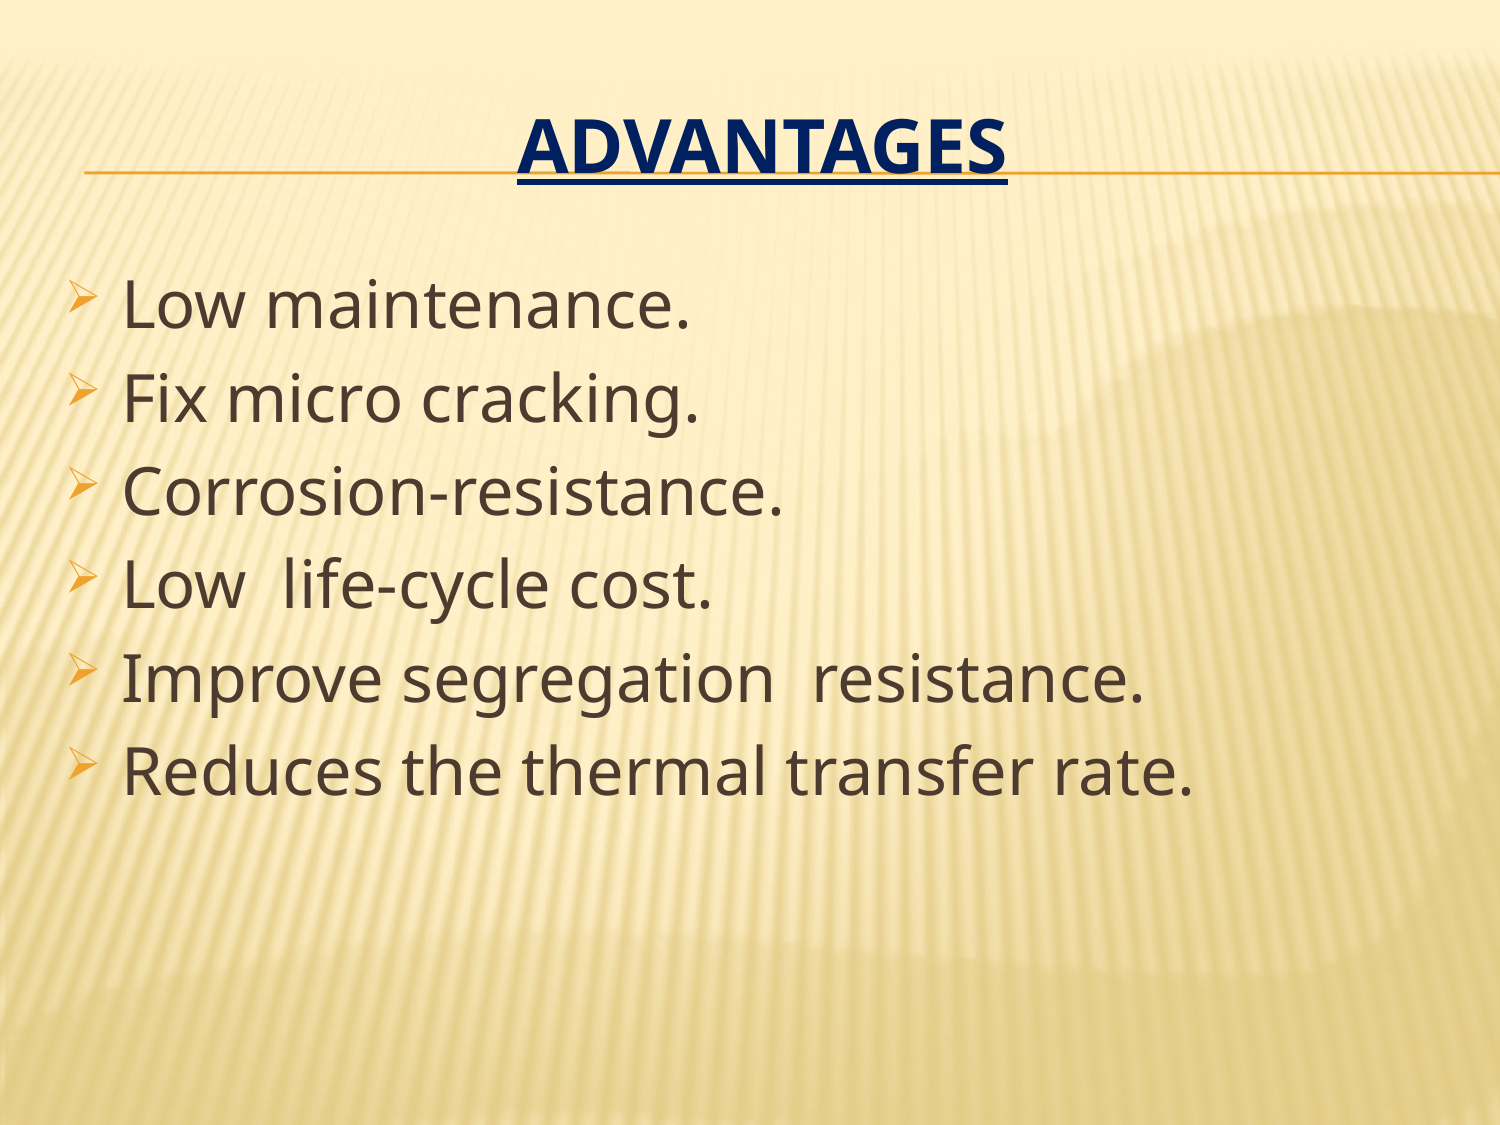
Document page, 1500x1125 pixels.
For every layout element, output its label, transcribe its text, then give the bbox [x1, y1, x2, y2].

title ADVANTAGES [50, 75, 1475, 213]
list Low maintenance. Fix micro cracking. Corrosion-resistance. Low life-cycle cost. Improve segregation resistance. Reduces the thermal transfer rate. [50, 254, 1475, 998]
